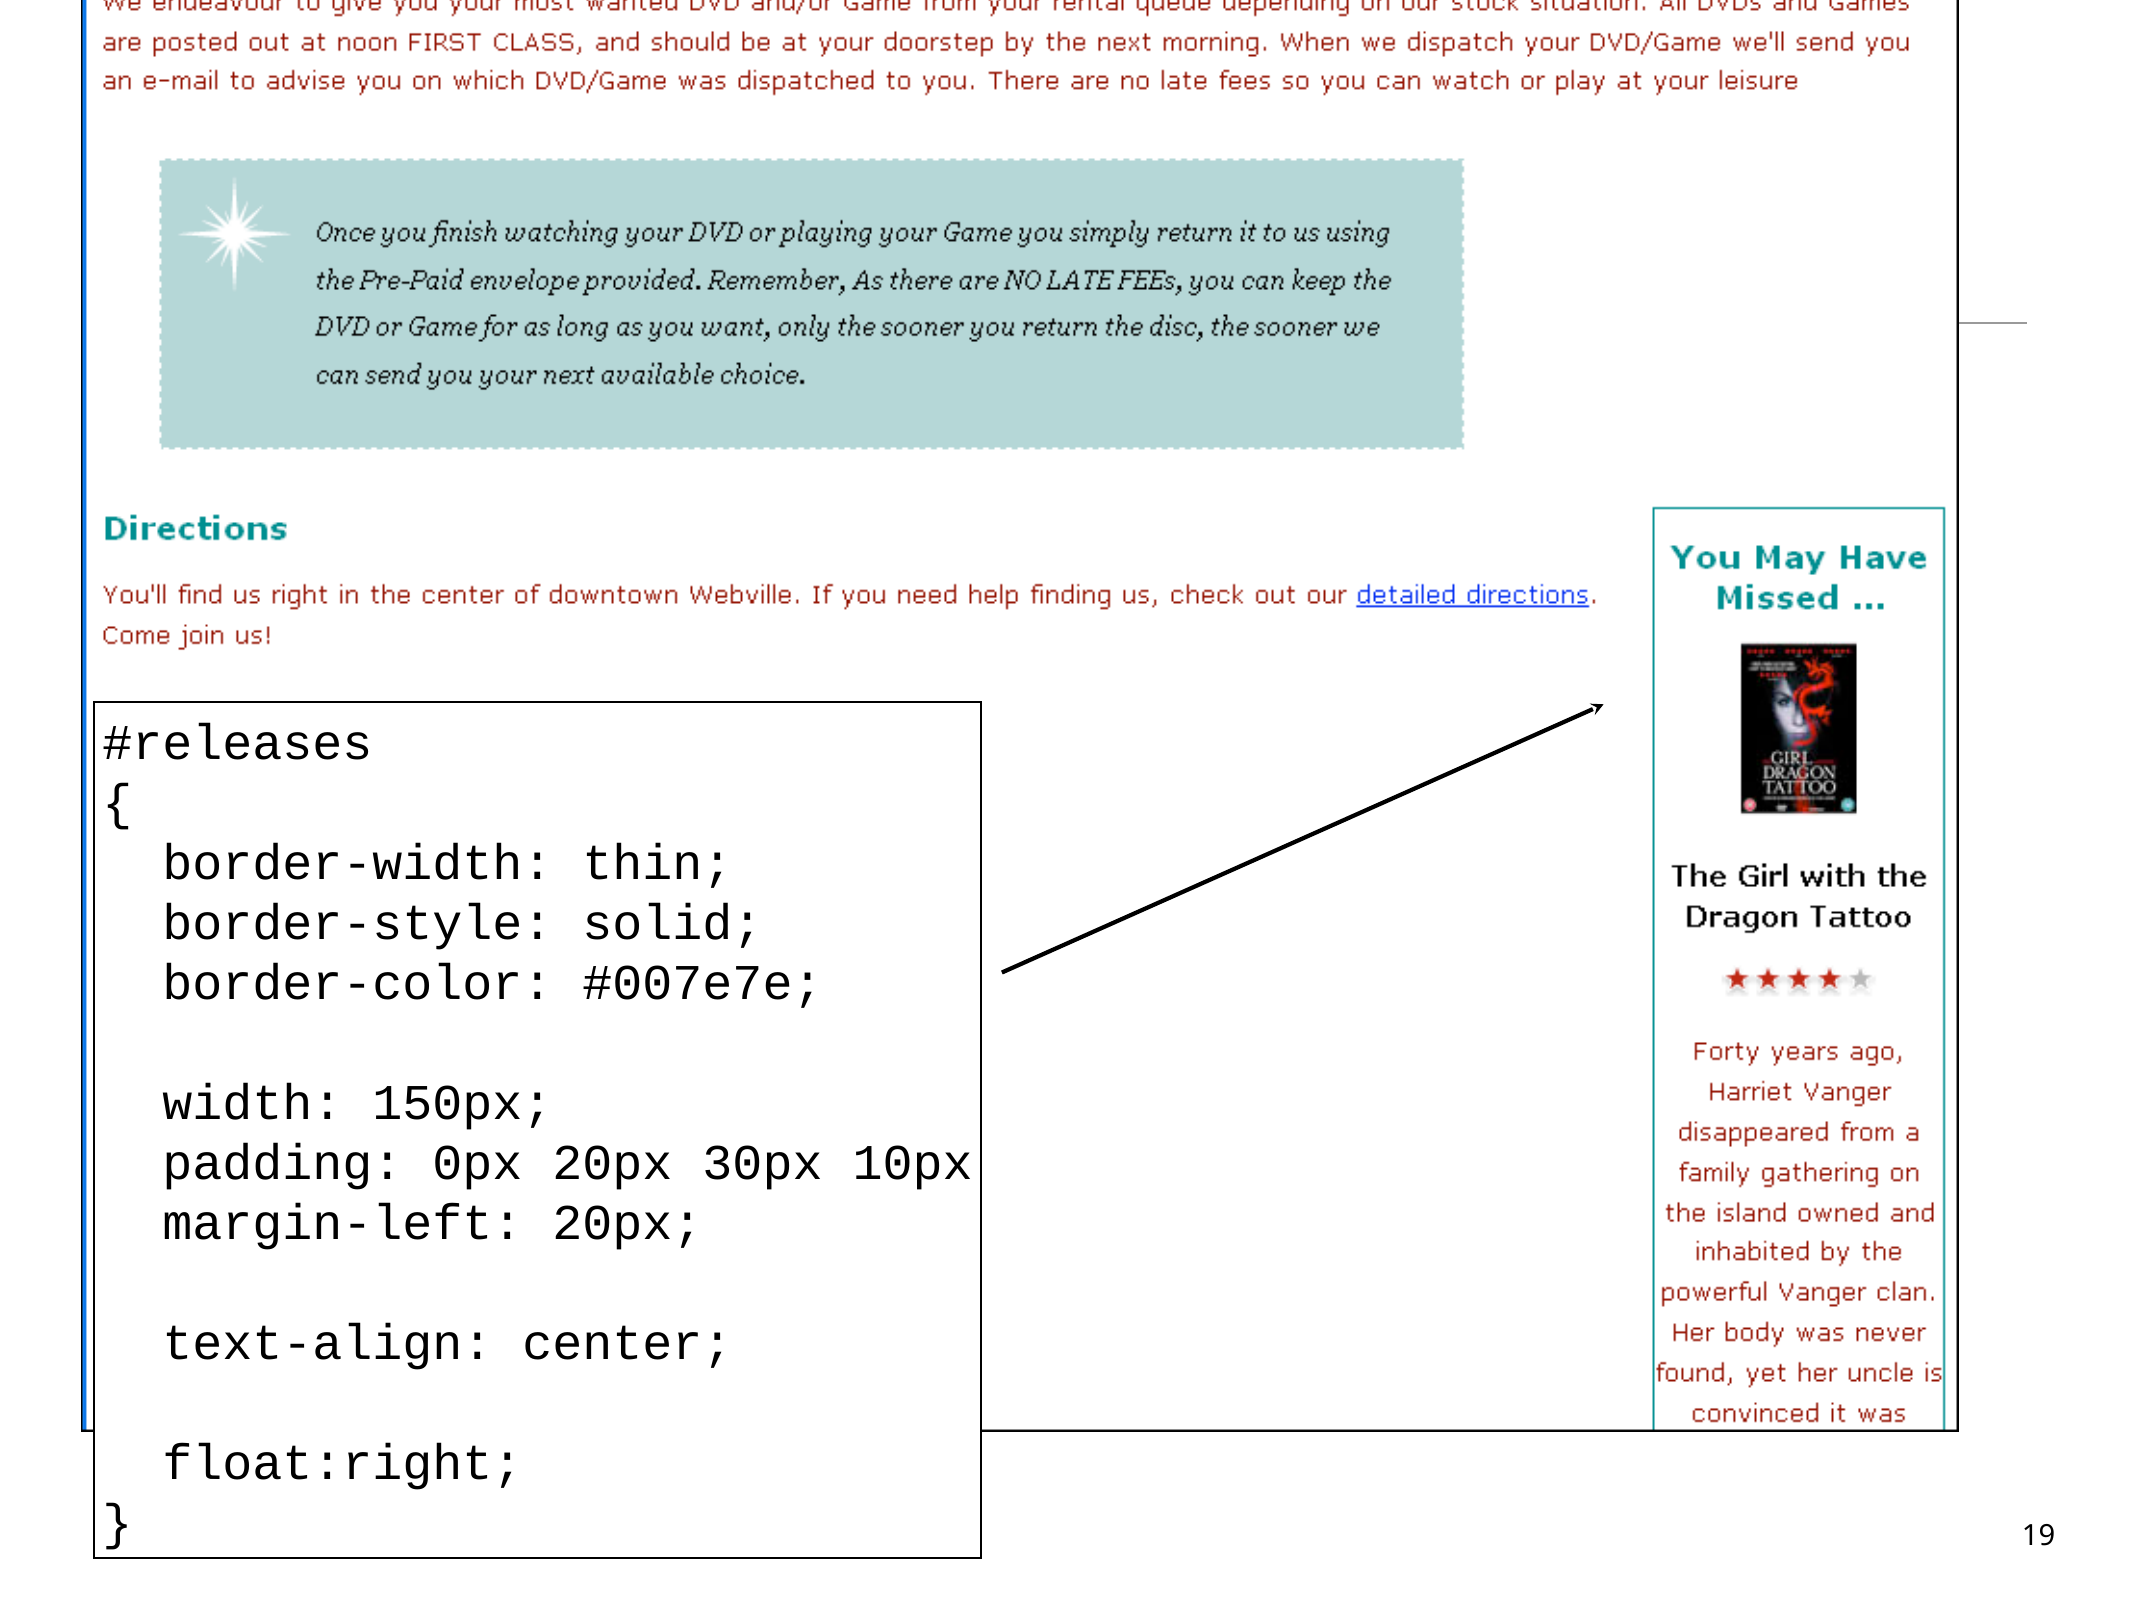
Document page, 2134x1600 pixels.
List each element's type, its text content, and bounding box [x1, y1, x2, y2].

picture [80, 0, 1959, 1432]
text_box #releases { border-width: thin; border-style: solid; border-color: #007e7e; width: 150px; padding: 0px 20px 30px 10px margin-left: 20px; text-align: center; float:right; } [94, 1432, 981, 1559]
slide_number 19 [2011, 1507, 2065, 1559]
